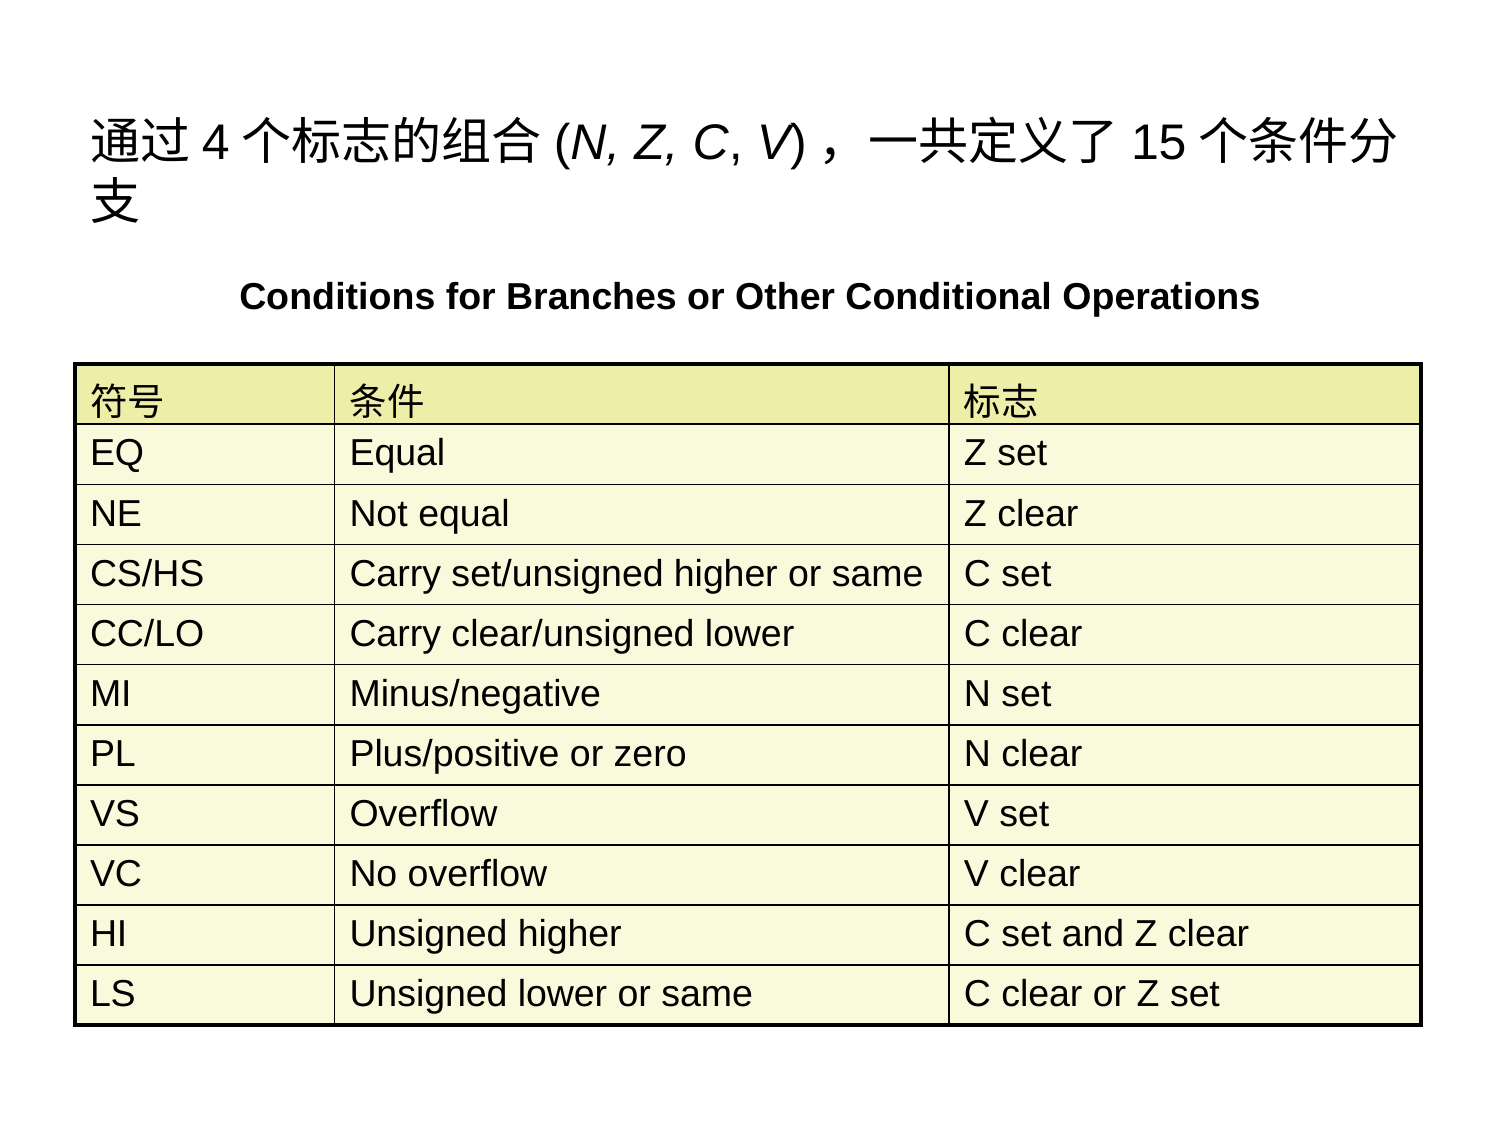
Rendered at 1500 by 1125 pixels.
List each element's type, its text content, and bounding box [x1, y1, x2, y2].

table_cell C set [950, 545, 1419, 604]
table_cell CC/LO [77, 605, 334, 664]
table_cell Minus/negative [335, 665, 948, 724]
table_cell No overflow [335, 846, 948, 904]
table_cell LS [77, 966, 334, 1023]
table_cell Overflow [335, 786, 948, 844]
table_cell V set [950, 786, 1419, 844]
table_cell Carry set/unsigned higher or same [335, 545, 948, 604]
table_cell NE [77, 485, 334, 544]
table_cell MI [77, 665, 334, 724]
table_cell N set [950, 665, 1419, 724]
table_cell N clear [950, 726, 1419, 784]
table_cell Unsigned lower or same [335, 966, 948, 1023]
table_cell Z set [950, 425, 1419, 484]
table_cell Unsigned higher [335, 906, 948, 964]
table_cell CS/HS [77, 545, 334, 604]
table_header 条件 [335, 366, 948, 423]
list 通过4个标志的组合(N, Z, C, V)，一共定义了15个条件分支 [75, 101, 1425, 225]
table_cell VC [77, 846, 334, 904]
table_cell Not equal [335, 485, 948, 544]
table_cell C clear [950, 605, 1419, 664]
table_cell Equal [335, 425, 948, 484]
table_cell VS [77, 786, 334, 844]
table_header 符号 [77, 366, 334, 423]
table_cell C set and Z clear [950, 906, 1419, 964]
table_cell Plus/positive or zero [335, 726, 948, 784]
table_cell HI [77, 906, 334, 964]
table_cell C clear or Z set [950, 966, 1419, 1023]
table_cell EQ [77, 425, 334, 484]
table_cell Z clear [950, 485, 1419, 544]
table_cell PL [77, 726, 334, 784]
table_header 标志 [950, 366, 1419, 423]
text_box Conditions for Branches or Other Conditional Operations [224, 264, 1277, 324]
table_cell V clear [950, 846, 1419, 904]
table_cell Carry clear/unsigned lower [335, 605, 948, 664]
